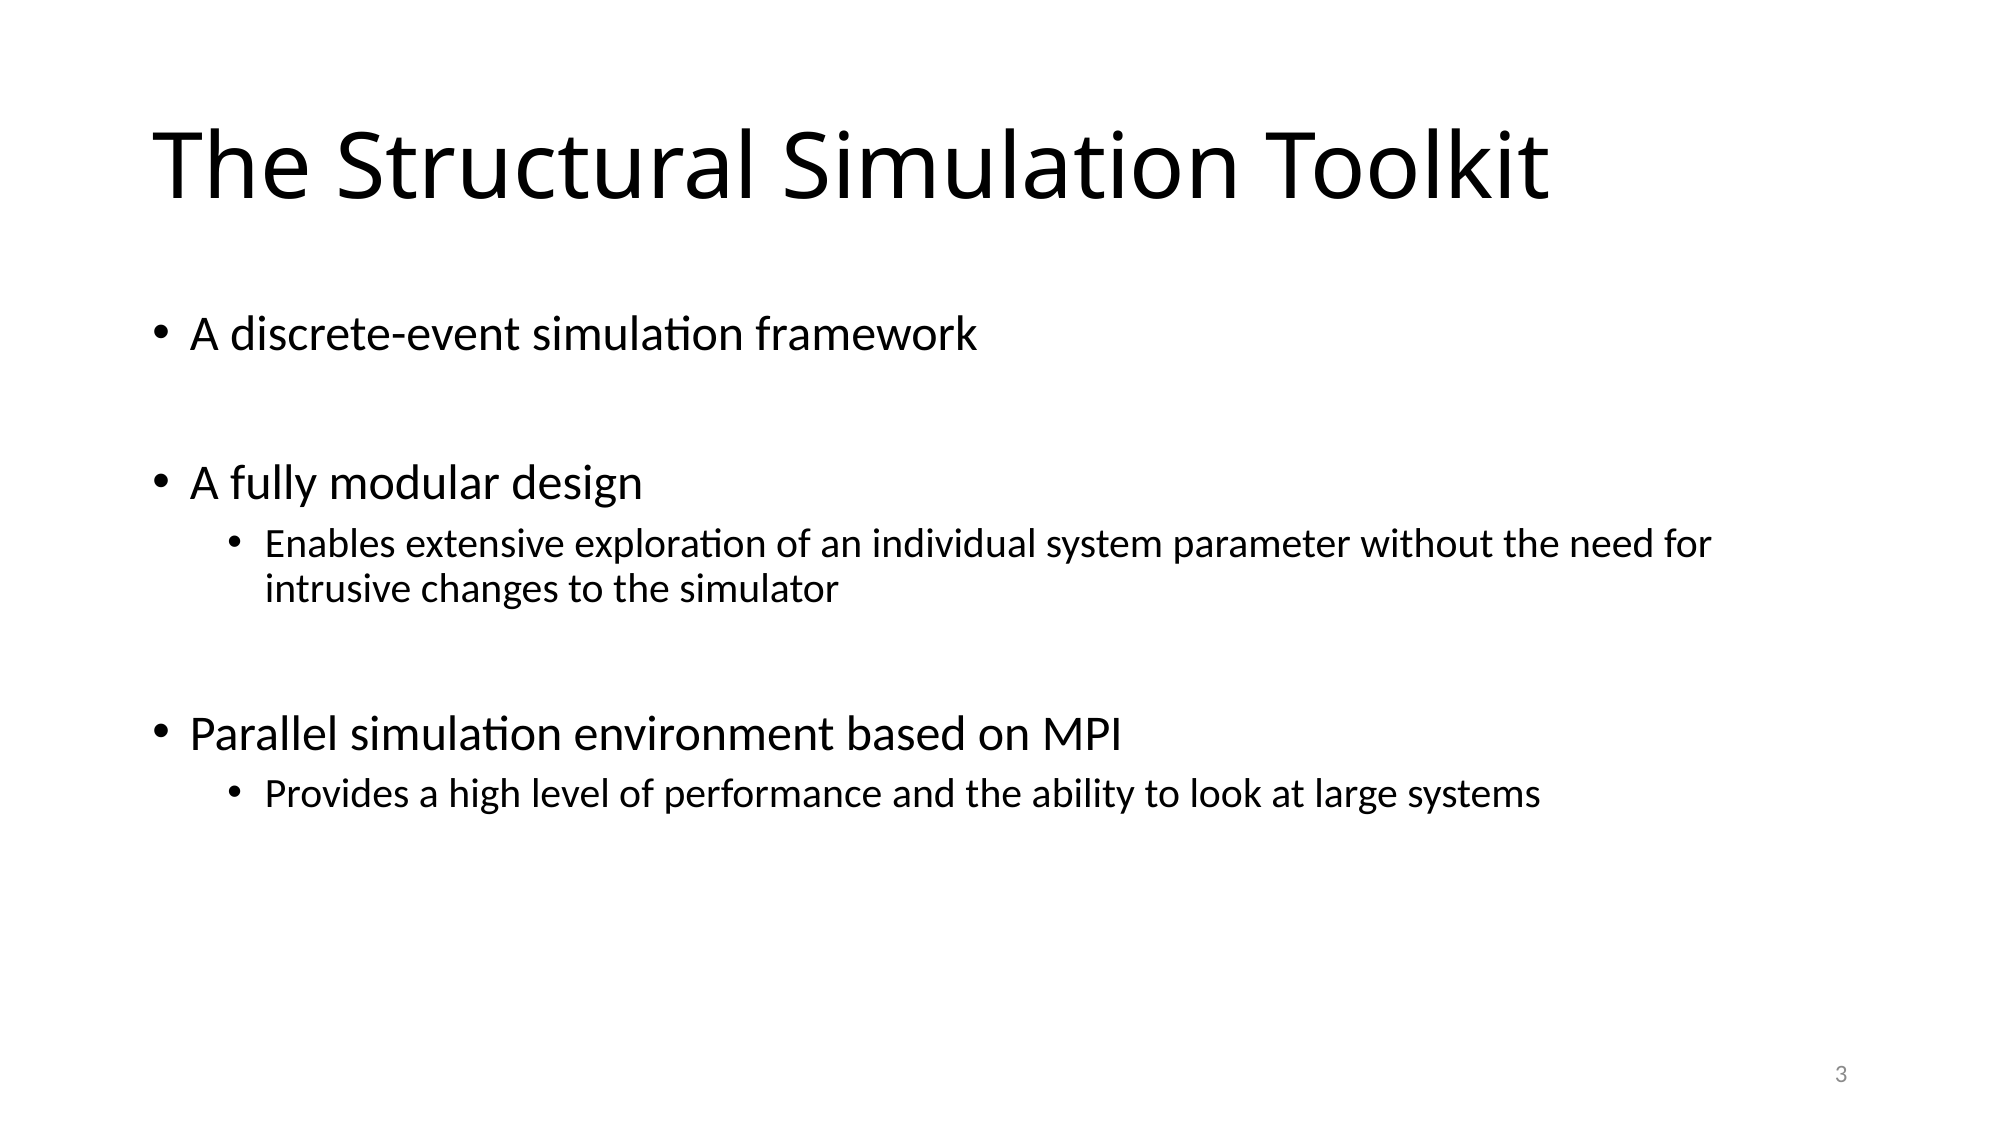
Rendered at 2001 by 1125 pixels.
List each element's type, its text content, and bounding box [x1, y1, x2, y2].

title The Structural Simulation Toolkit [137, 59, 1863, 278]
list A discrete-event simulation framework A fully modular design Enables extensive exploration of an individual system parameter without the need for intrusive changes to the simulator Parallel simulation environment based on MPI Provides a high level of performance and the ability to look at large systems [137, 299, 1863, 1014]
slide_number 3 [1412, 1042, 1863, 1103]
